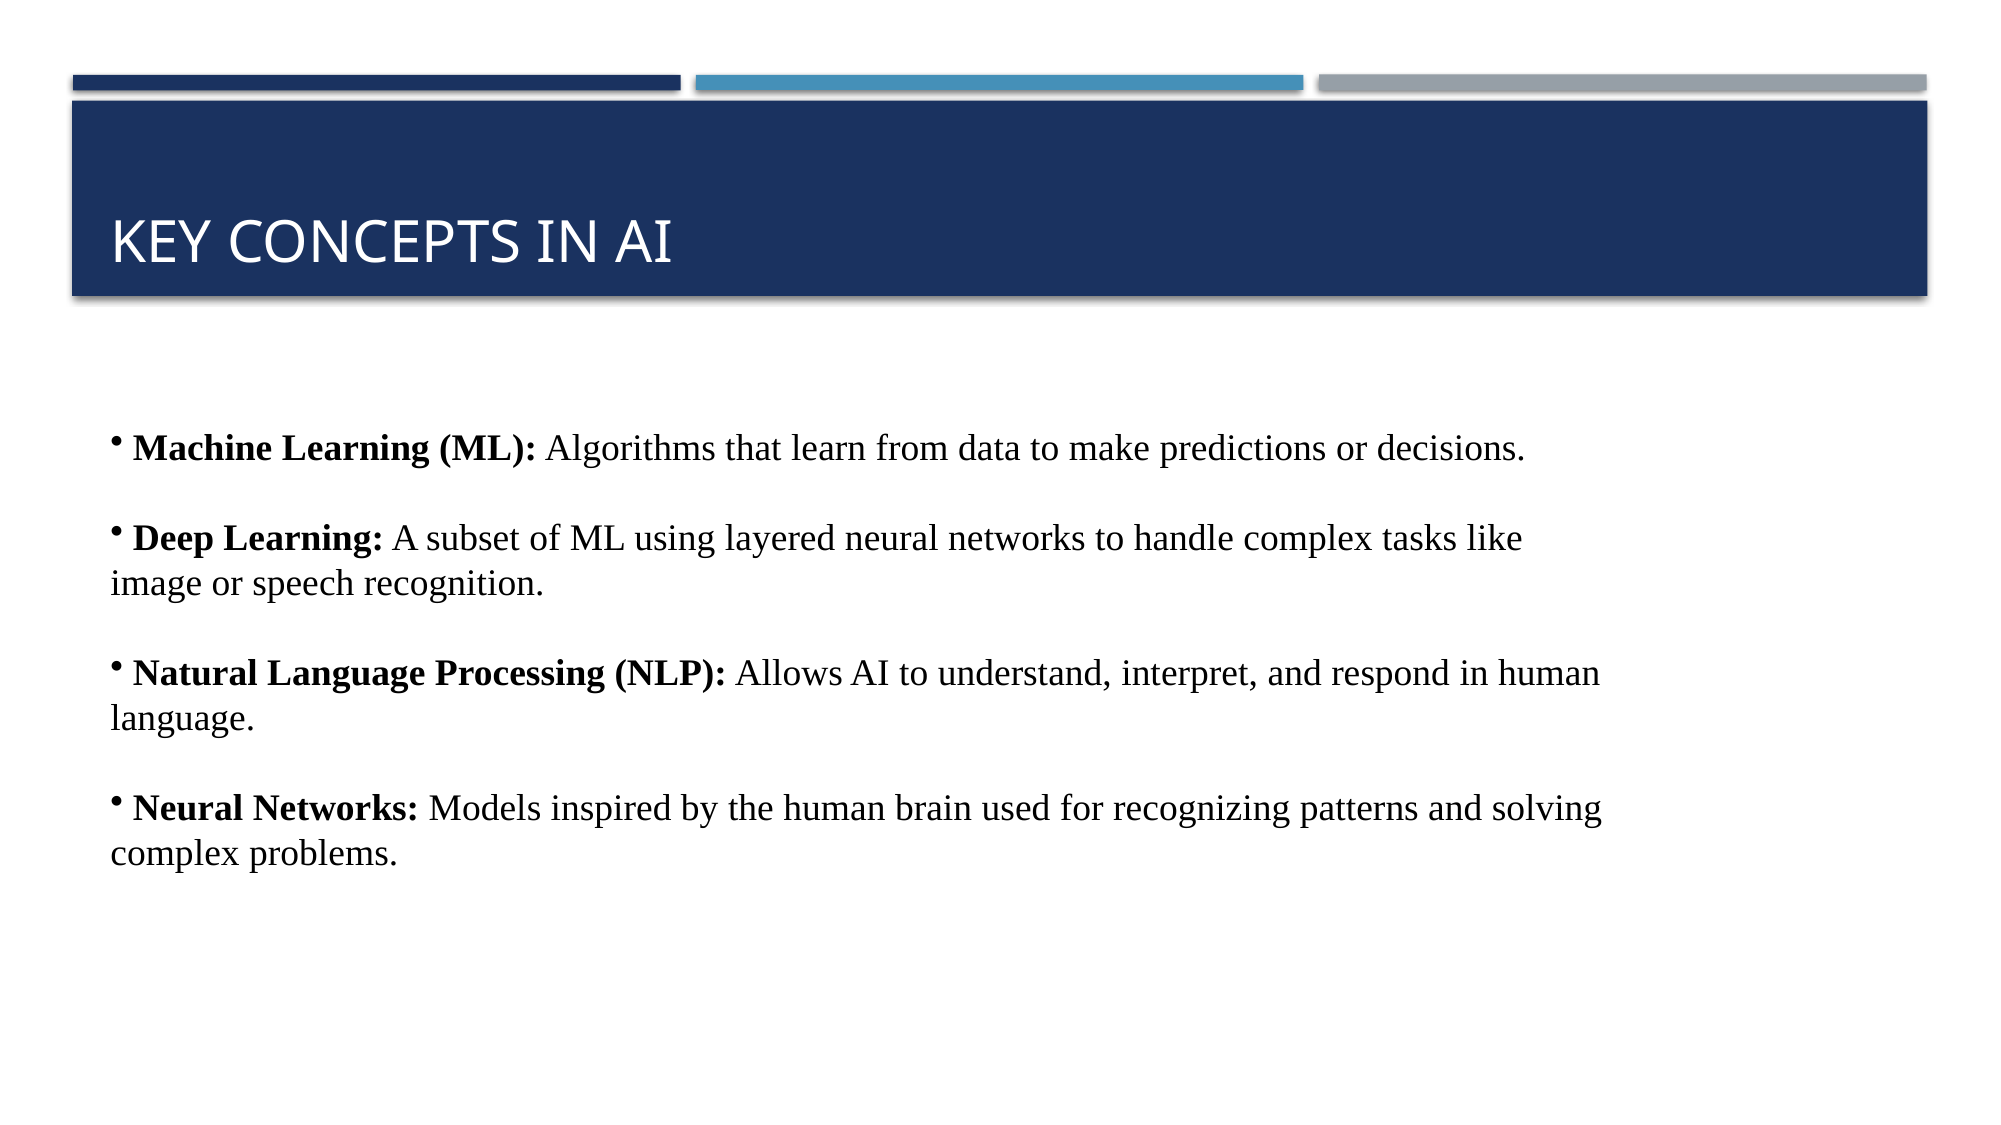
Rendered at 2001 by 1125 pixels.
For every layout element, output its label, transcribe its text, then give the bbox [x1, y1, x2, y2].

title Key Concepts in AI [95, 115, 1905, 282]
list Machine Learning (ML): Algorithms that learn from data to make predictions or decisions. Deep Learning: A subset of ML using layered neural networks to handle complex tasks like image or speech recognition. Natural Language Processing (NLP): Allows AI to understand, interpret, and respond in human language. Neural Networks: Models inspired by the human brain used for recognizing patterns and solving complex problems. [95, 321, 1639, 975]
